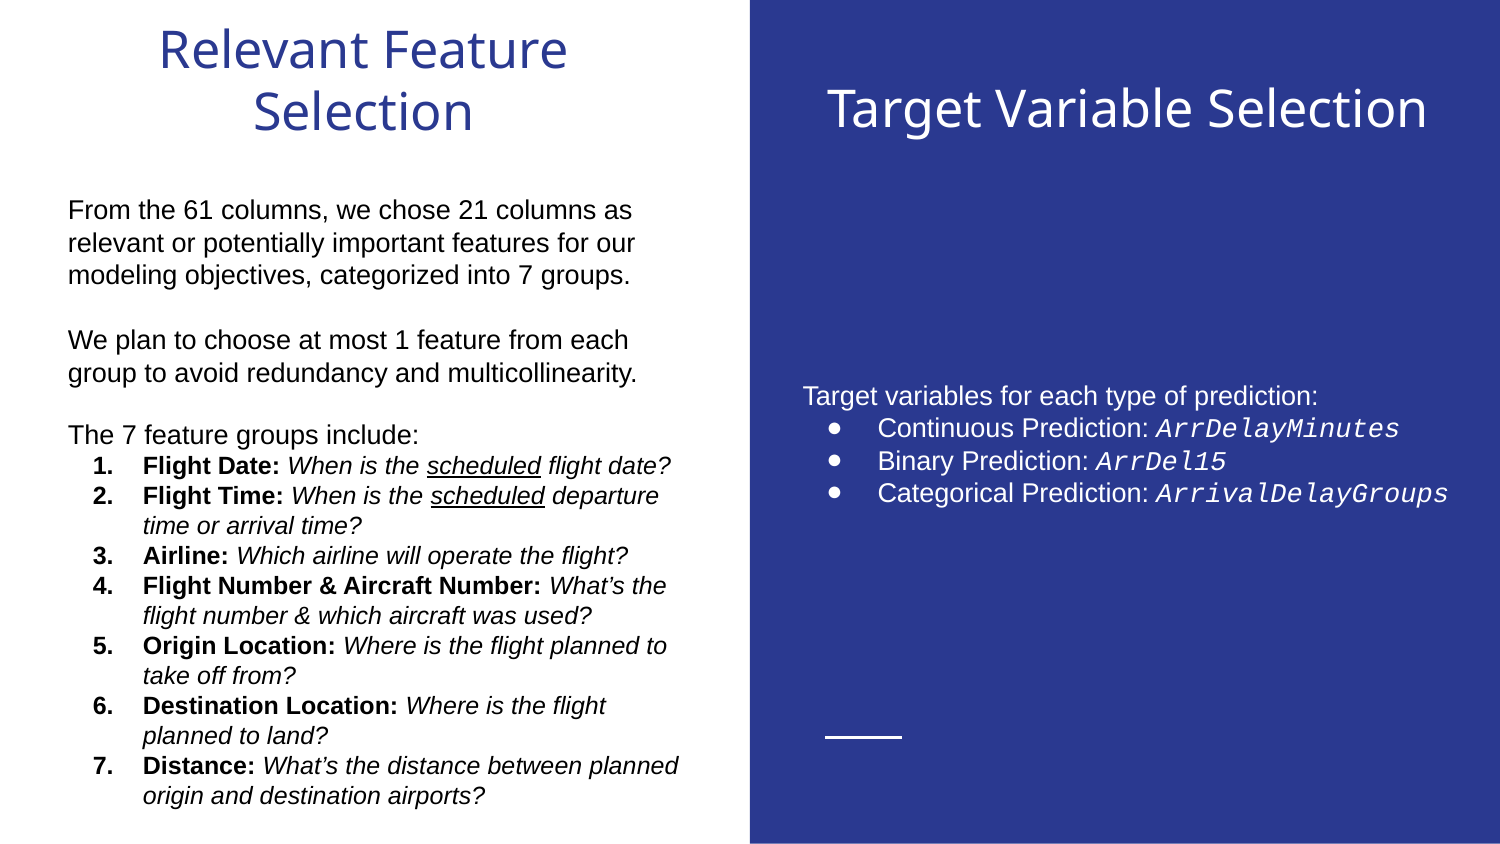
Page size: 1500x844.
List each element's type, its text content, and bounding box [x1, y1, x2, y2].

title Target Variable Selection [796, 33, 1461, 153]
text_box From the 61 columns, we chose 21 columns as relevant or potentially important features for our modeling objectives, categorized into 7 groups. We plan to choose at most 1 feature from each group to avoid redundancy and multicollinearity. The 7 feature groups include: Flight Date: When is the scheduled flight date? Flight Time: When is the scheduled departure time or arrival time? Airline: Which airline will operate the flight? Flight Number & Aircraft Number: What’s the flight number & which aircraft was used? Origin Location: Where is the flight planned to take off from? Destination Location: Where is the flight planned to land? Distance: What’s the distance between planned origin and destination airports? [52, 177, 717, 814]
text_box Target variables for each type of prediction: Continuous Prediction: ArrDelayMinutes Binary Prediction: ArrDel15 Categorical Prediction: ArrivalDelayGroups [787, 362, 1470, 575]
title Relevant Feature Selection [32, 37, 696, 157]
